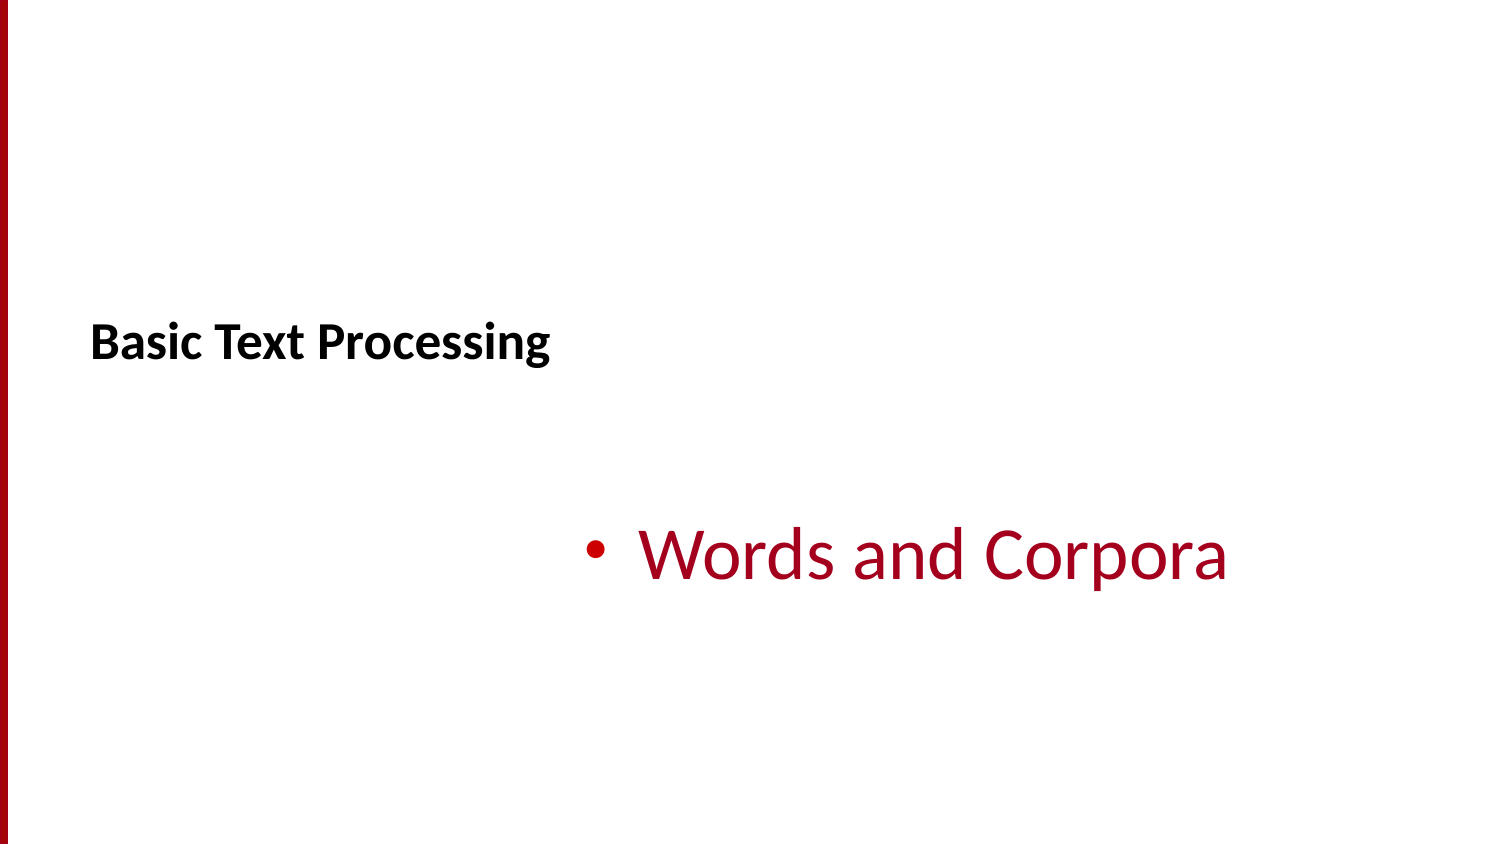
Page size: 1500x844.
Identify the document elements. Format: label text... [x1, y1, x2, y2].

title Basic Text Processing [75, 234, 569, 378]
list Words and Corpora [567, 496, 1390, 737]
